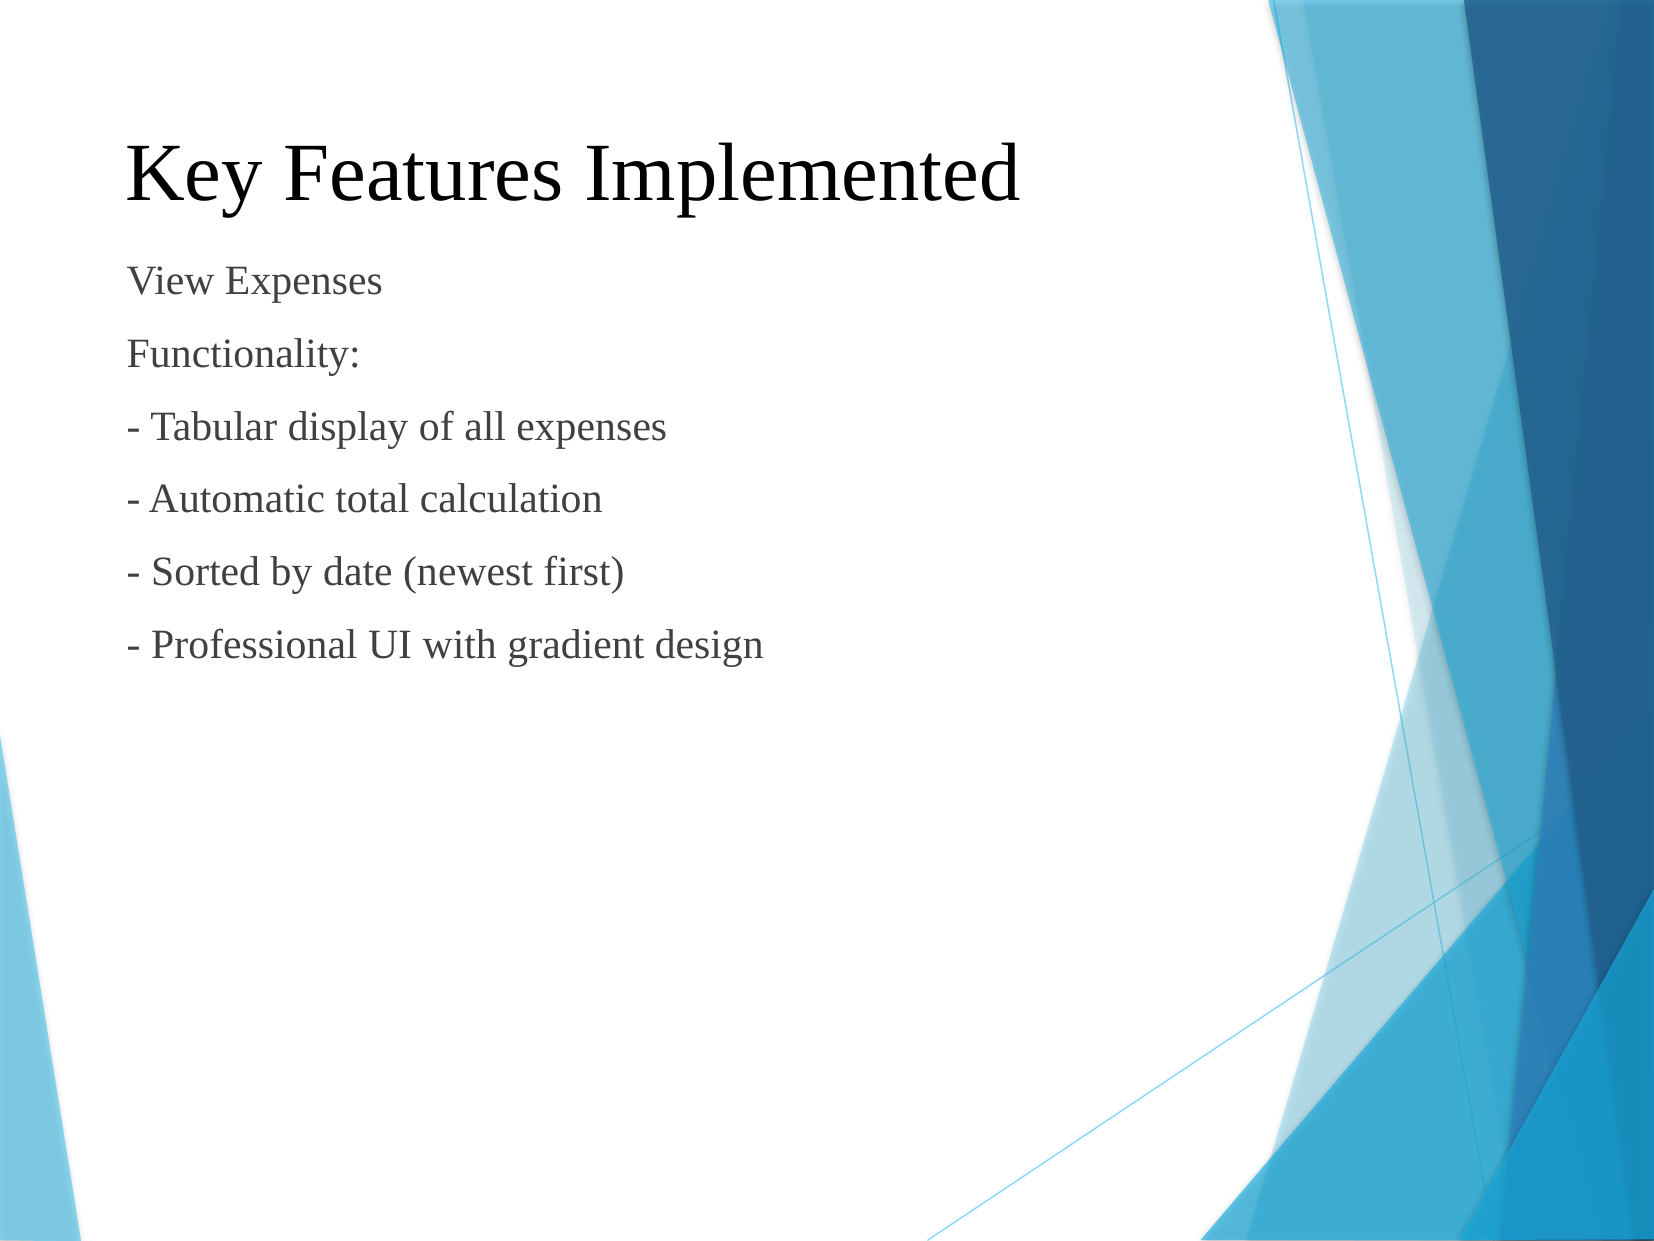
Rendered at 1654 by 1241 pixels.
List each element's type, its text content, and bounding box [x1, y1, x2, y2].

title Key Features Implemented [109, 109, 1259, 350]
list View Expenses Functionality: - Tabular display of all expenses - Automatic total calculation - Sorted by date (newest first) - Professional UI with gradient design [111, 244, 920, 720]
